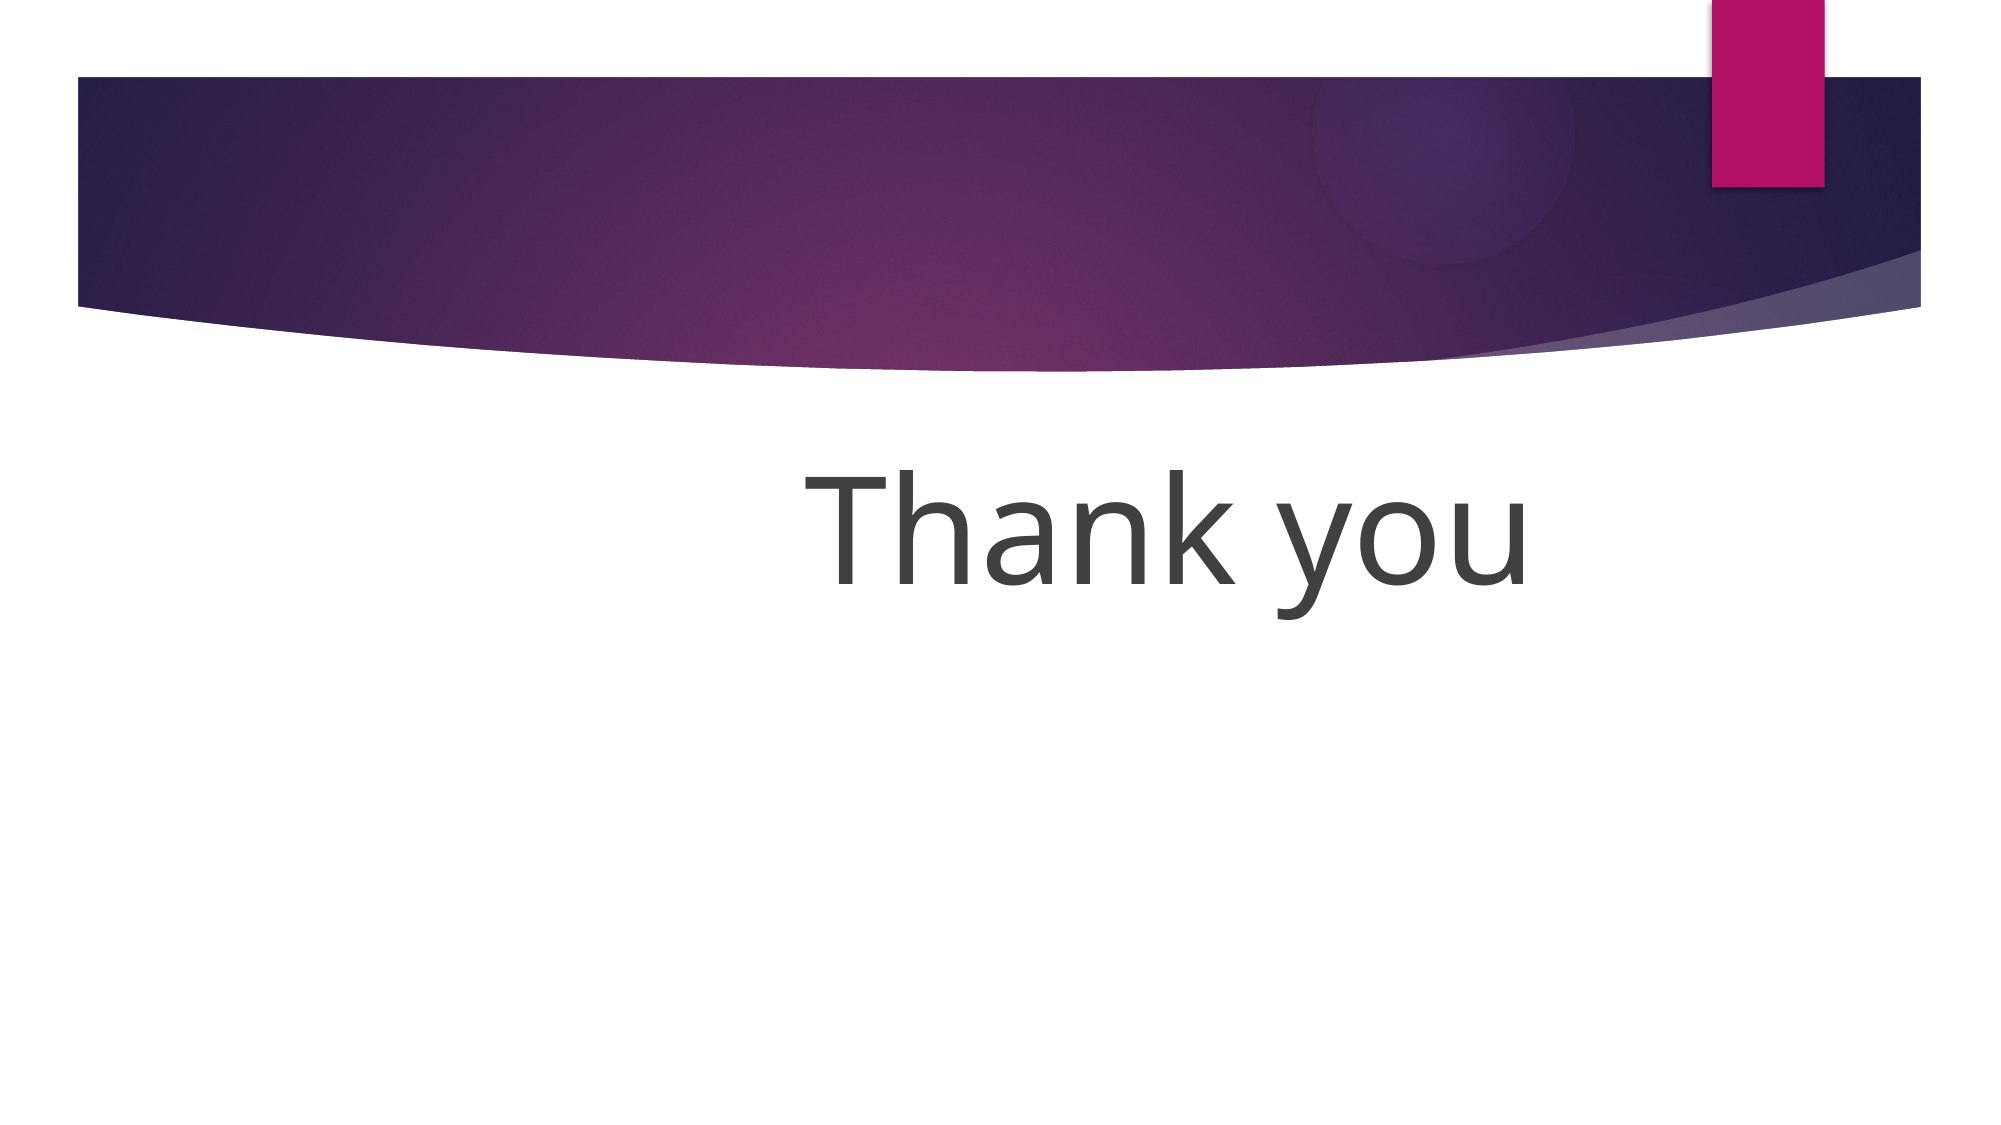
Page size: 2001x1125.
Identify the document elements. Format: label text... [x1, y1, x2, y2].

list Thank you [189, 427, 1638, 988]
